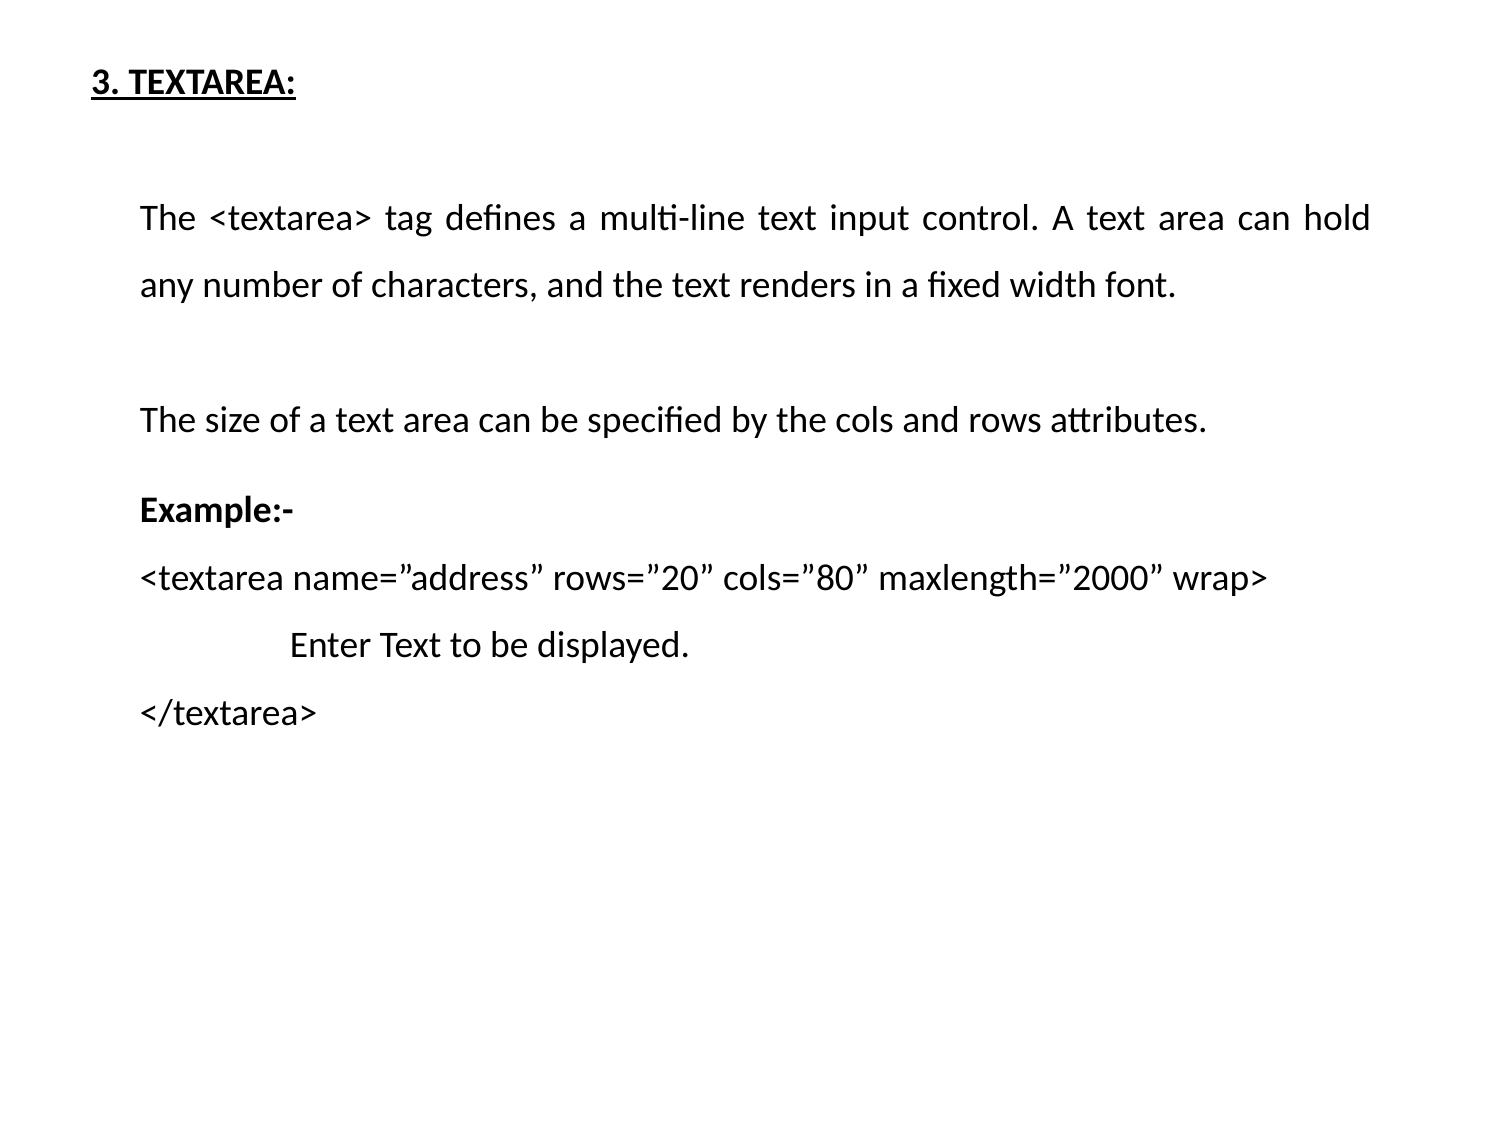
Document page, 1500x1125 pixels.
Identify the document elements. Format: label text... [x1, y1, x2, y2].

text_box 3. TEXTAREA: [76, 49, 311, 110]
text_box The <textarea> tag defines a multi-line text input control. A text area can hold any number of characters, and the text renders in a fixed width font. The size of a text area can be specified by the cols and rows attributes. Example:- <textarea name=”address” rows=”20” cols=”80” maxlength=”2000” wrap> Enter Text to be displayed. </textarea> [124, 162, 1388, 740]
